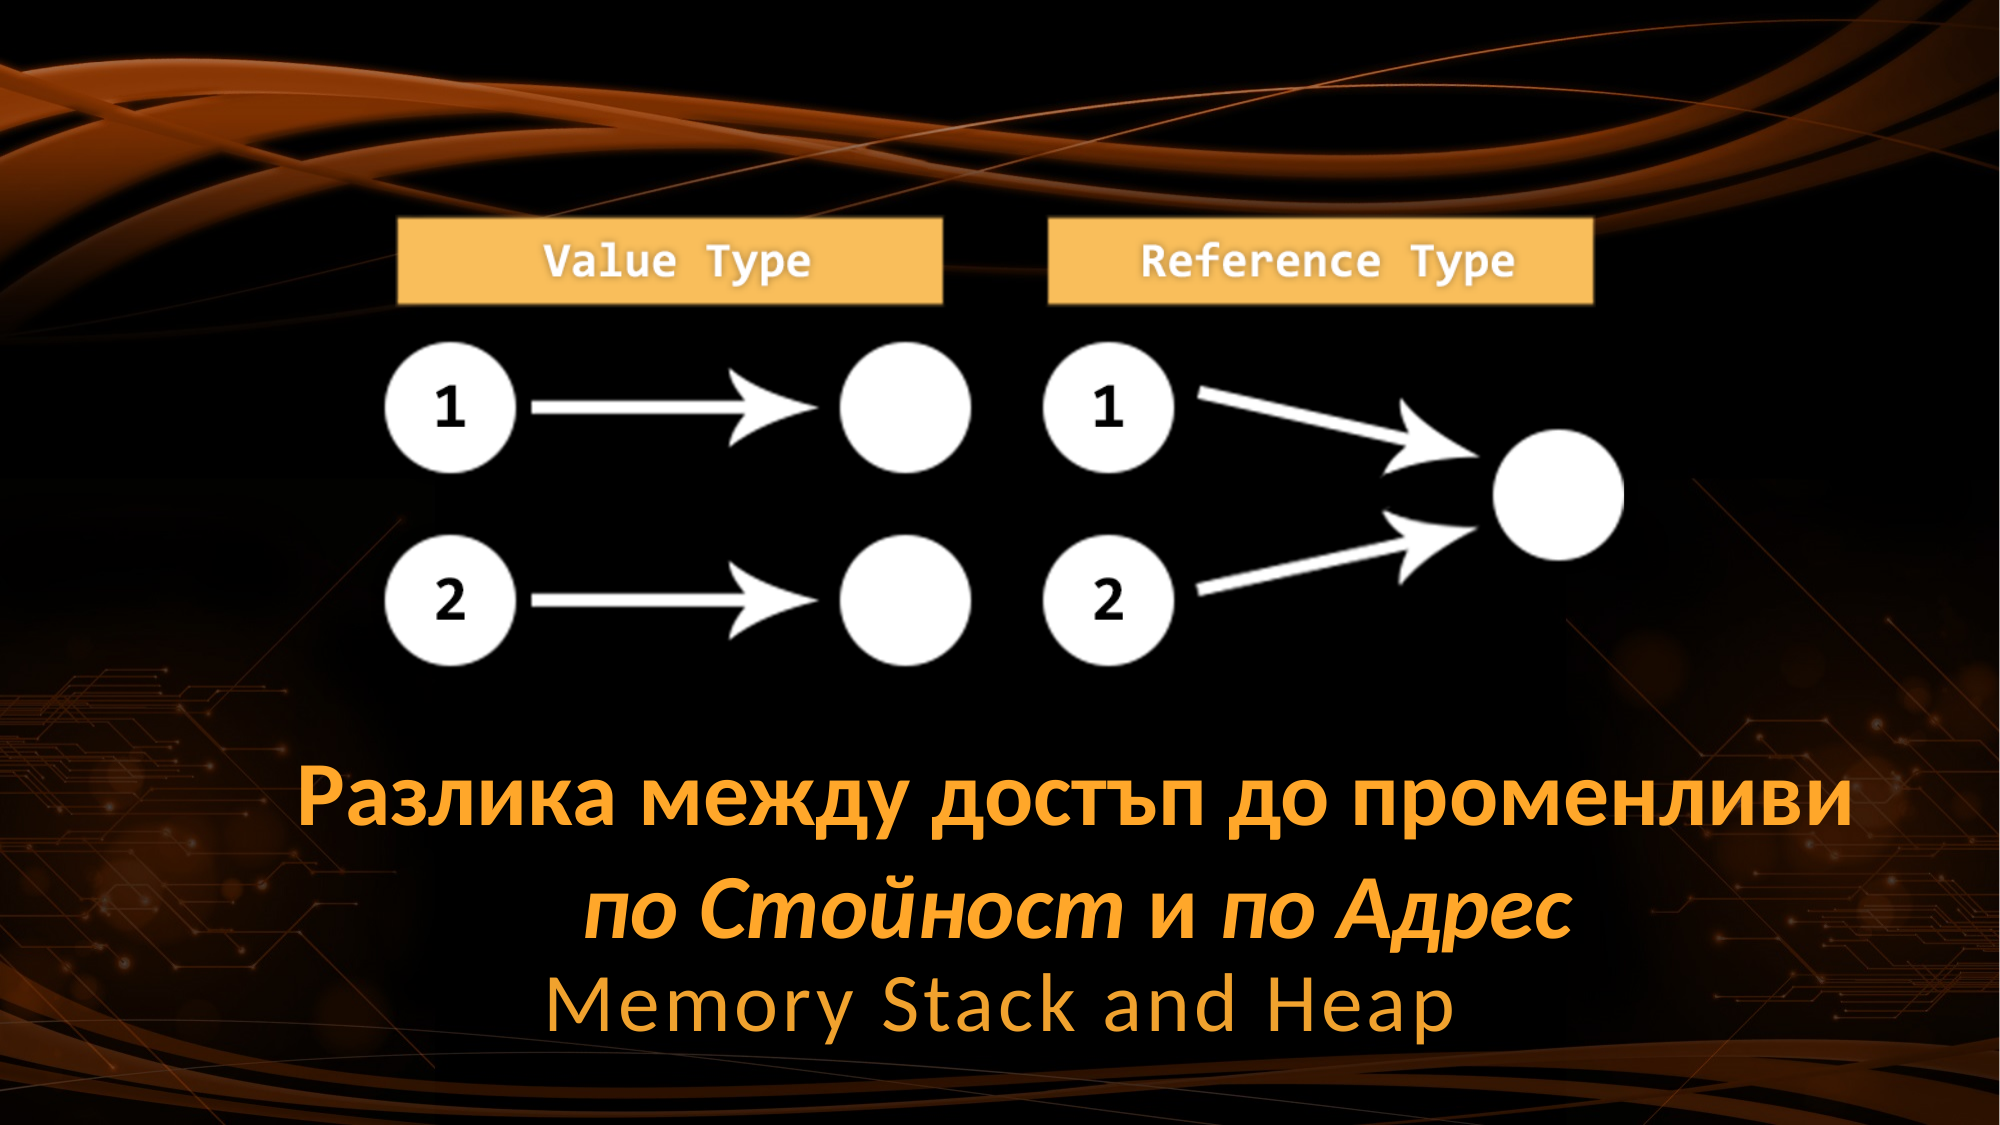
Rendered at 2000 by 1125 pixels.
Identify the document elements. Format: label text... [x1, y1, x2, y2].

title Разлика между достъп до променливи по Стойност и по Адрес [266, 723, 1888, 963]
list Memory Stack and Heap [266, 937, 1733, 1052]
picture [0, 0, 2000, 1125]
